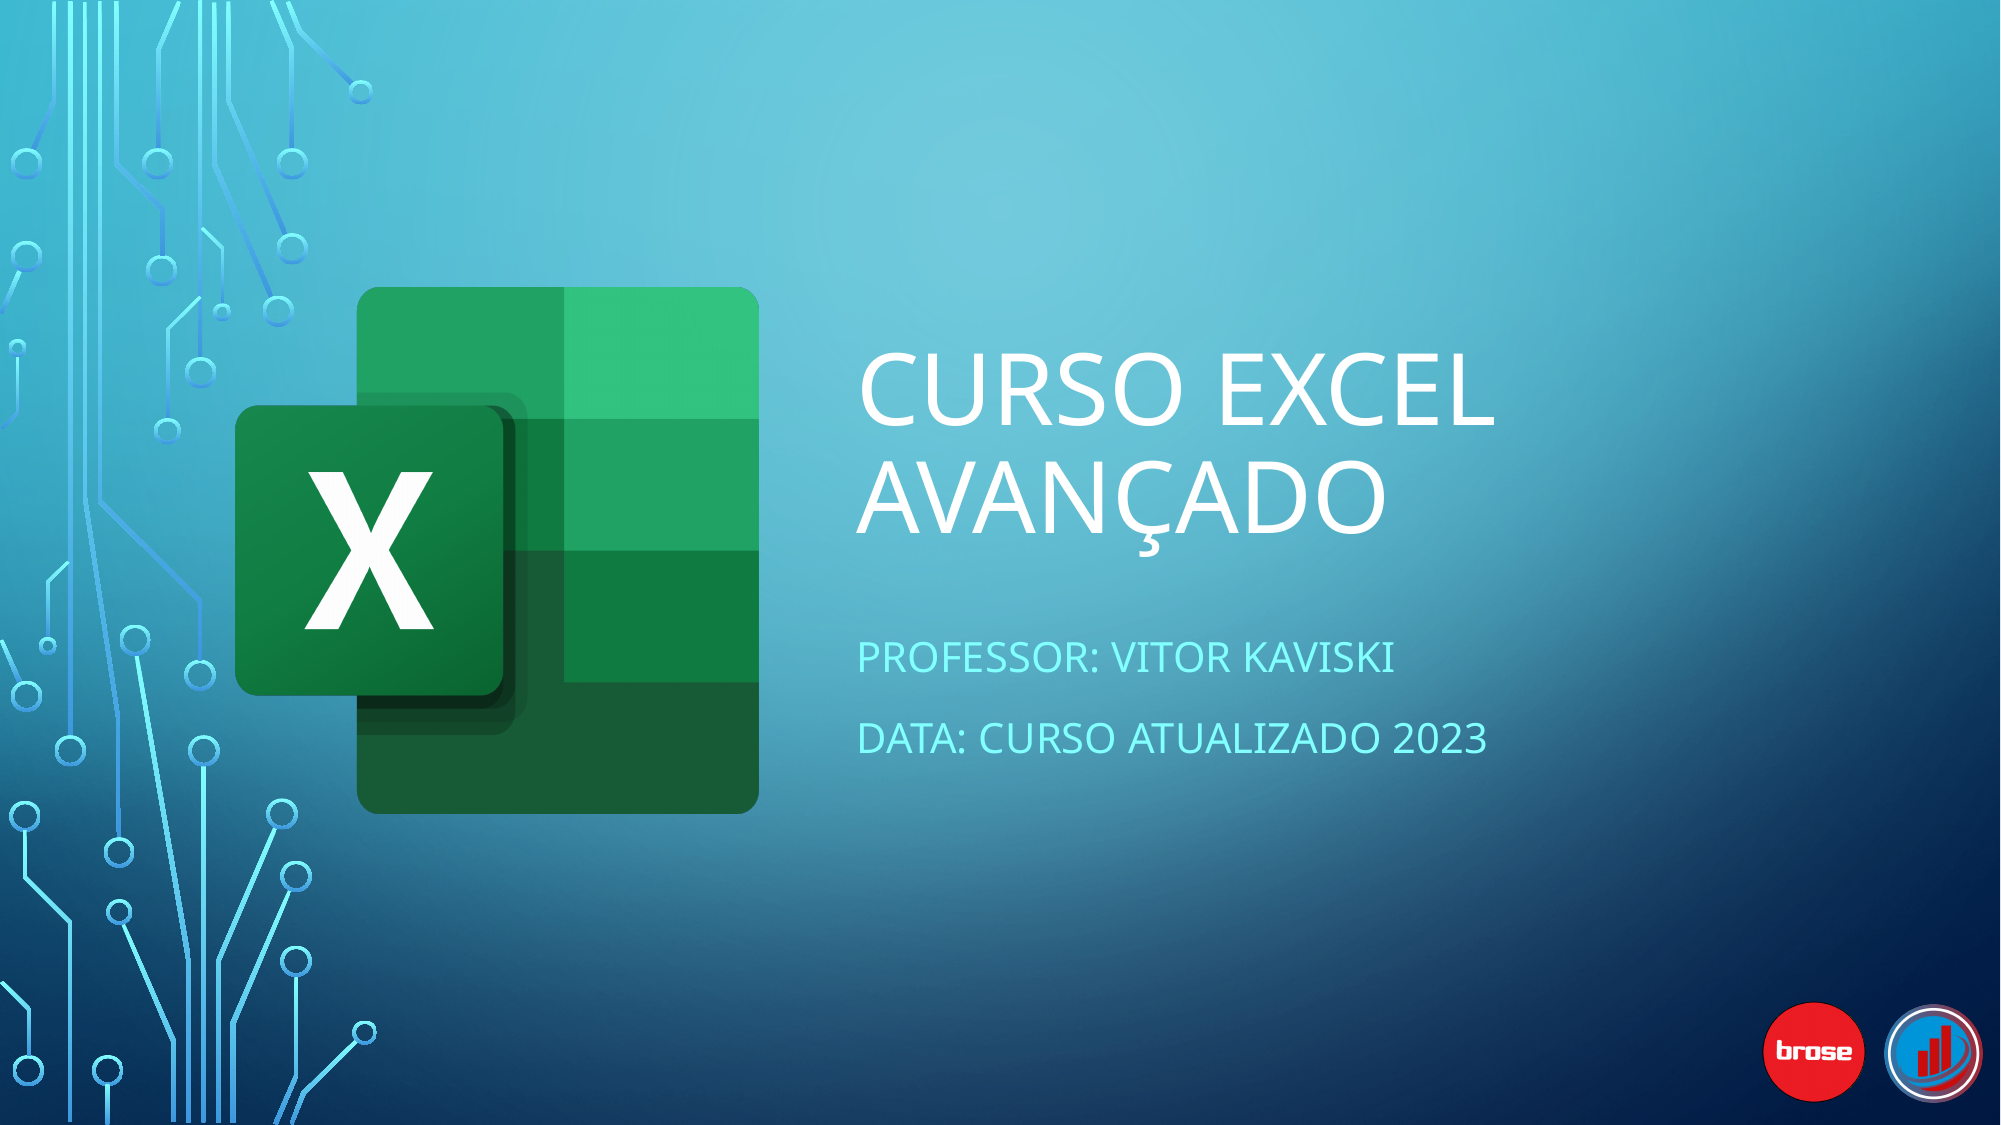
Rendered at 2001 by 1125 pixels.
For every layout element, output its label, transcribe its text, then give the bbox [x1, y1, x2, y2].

picture [235, 286, 759, 814]
subtitle Professor: Vitor Kaviski Data: Curso Atualizado 2023 [841, 612, 1855, 950]
title Curso Excel AVANÇADO [841, 169, 1849, 563]
picture [1884, 1004, 1983, 1103]
picture [1762, 999, 1866, 1103]
